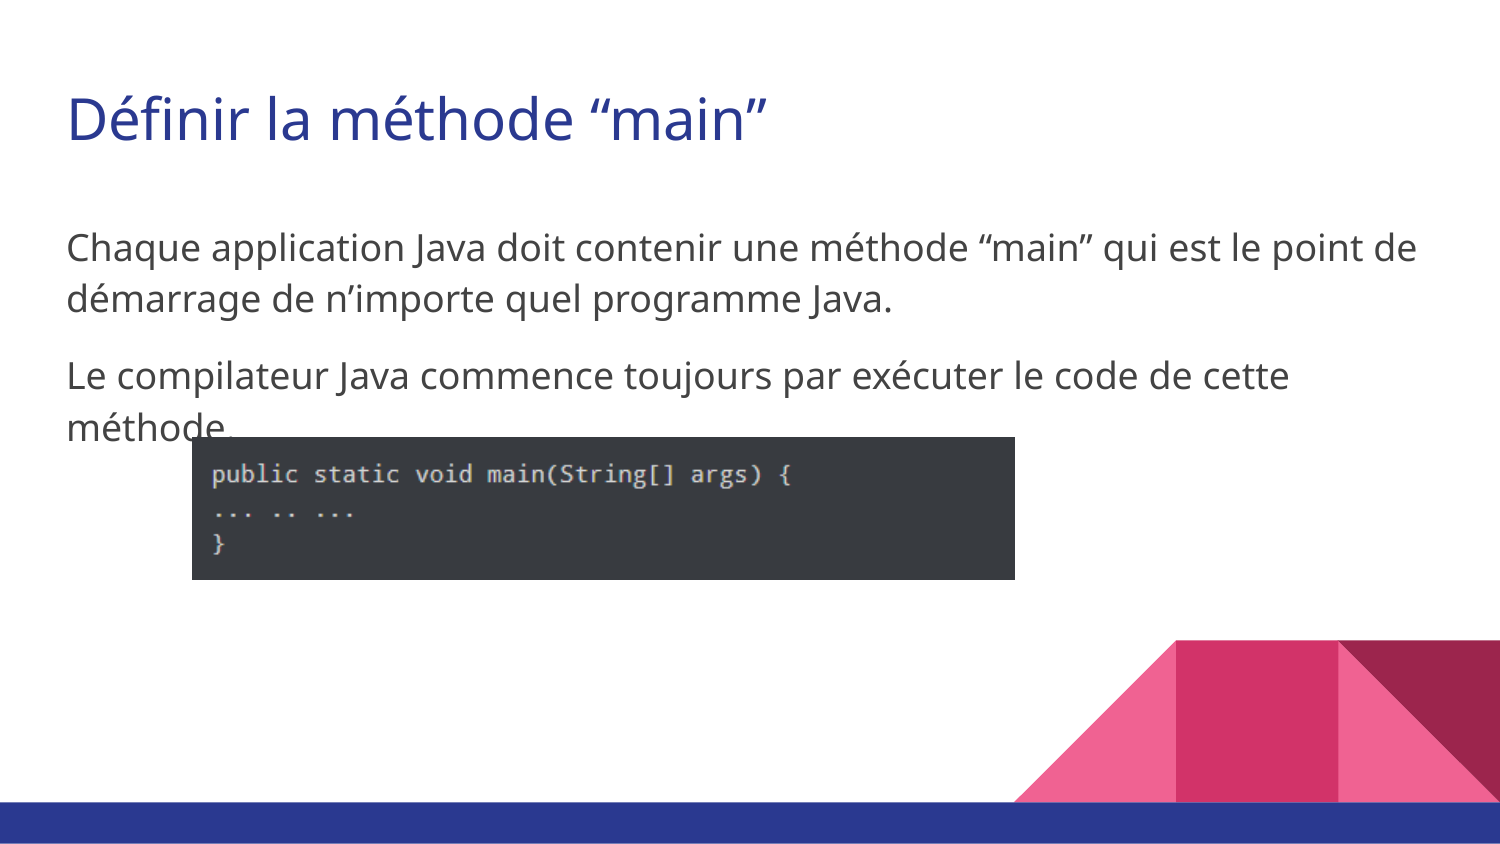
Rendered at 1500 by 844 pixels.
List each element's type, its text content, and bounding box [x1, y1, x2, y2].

list Chaque application Java doit contenir une méthode “main” qui est le point de démarrage de n’importe quel programme Java. Le compilateur Java commence toujours par exécuter le code de cette méthode. [51, 201, 1449, 750]
picture [192, 436, 1015, 580]
title Définir la méthode “main” [51, 67, 1449, 167]
